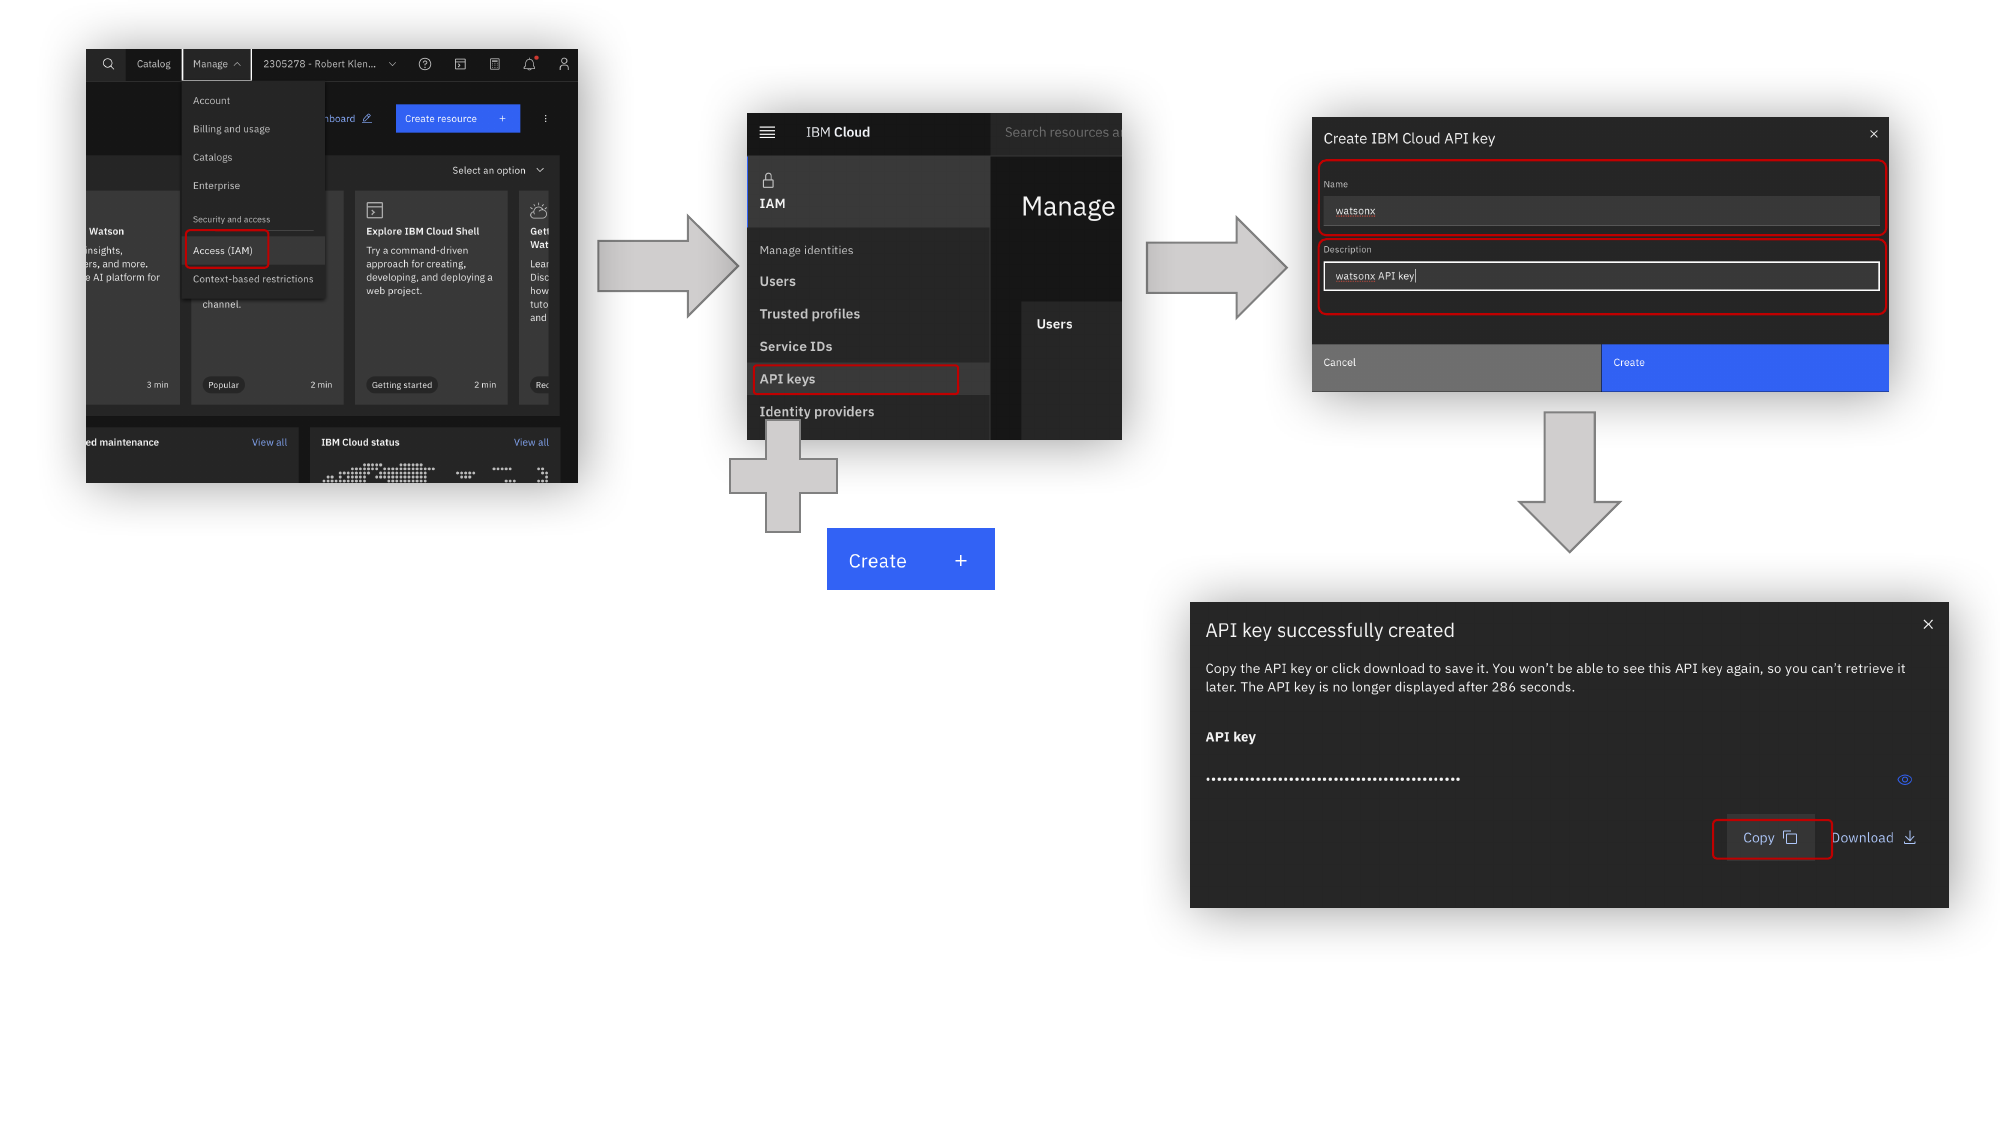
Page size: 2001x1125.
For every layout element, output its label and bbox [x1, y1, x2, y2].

picture [826, 527, 995, 590]
text_box [619, 213, 713, 319]
picture [747, 113, 1122, 440]
text_box [1161, 215, 1278, 321]
text_box [1516, 411, 1623, 554]
picture [1190, 602, 1949, 908]
picture [86, 49, 578, 483]
picture [1312, 117, 1889, 393]
text_box [729, 440, 838, 533]
